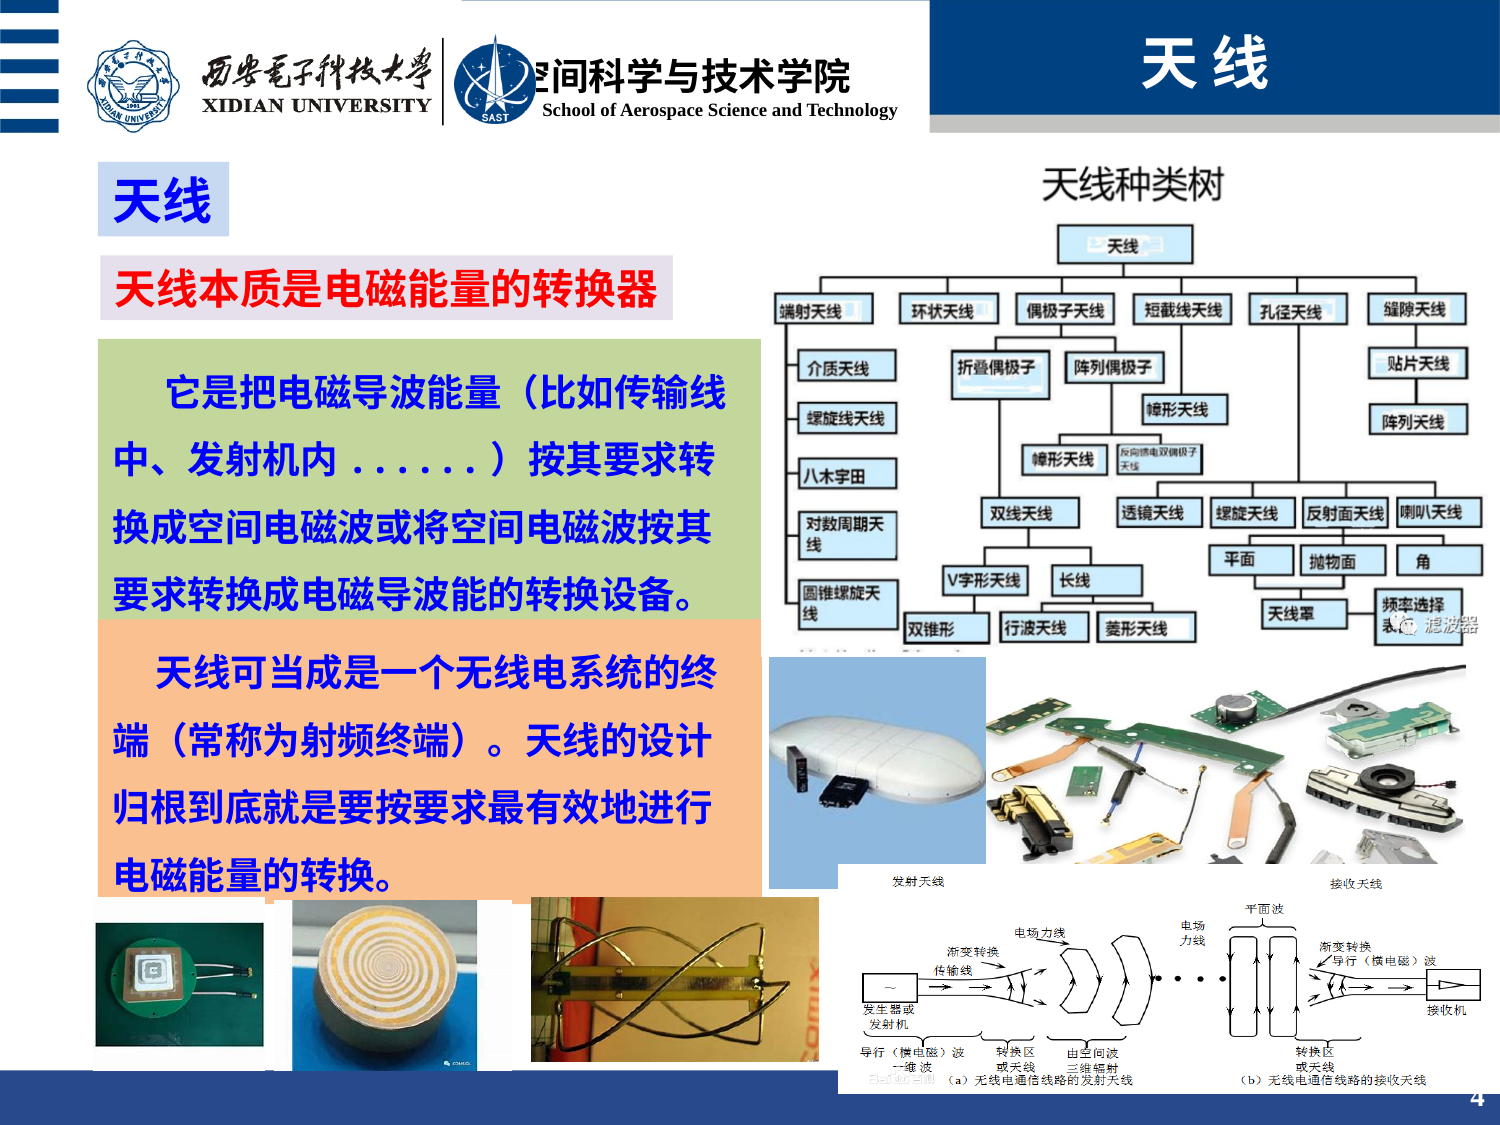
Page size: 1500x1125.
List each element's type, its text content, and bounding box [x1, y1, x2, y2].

text_box 天线本质是电磁能量的转换器 [100, 255, 673, 321]
text_box 天线 [97, 161, 230, 237]
picture [0, 0, 1500, 1095]
text_box 天 线 [1125, 18, 1286, 104]
text_box 天线可当成是一个无线电系统的终端（常称为射频终端）。天线的设计归根到底就是要按要求最有效地进行电磁能量的转换。 [97, 619, 762, 905]
text_box 它是把电磁导波能量（比如传输线中、发射机内......）按其要求转换成空间电磁波或将空间电磁波按其要求转换成电磁导波能的转换设备。 [97, 338, 756, 619]
